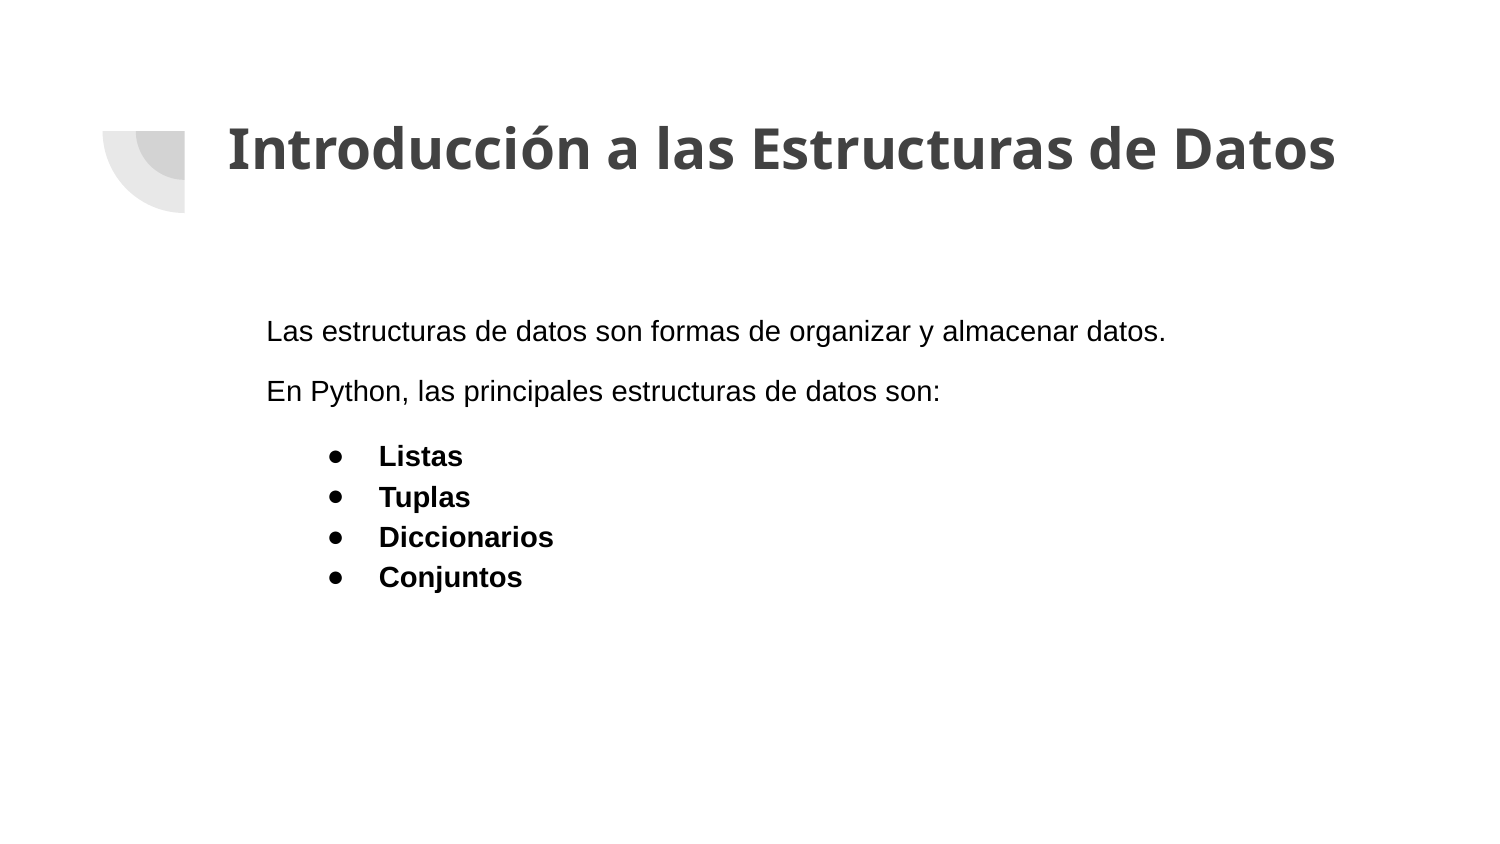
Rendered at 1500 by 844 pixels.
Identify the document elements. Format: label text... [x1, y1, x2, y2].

list Las estructuras de datos son formas de organizar y almacenar datos. En Python, las principales estructuras de datos son: Listas Tuplas Diccionarios Conjuntos [213, 262, 1368, 744]
title Introducción a las Estructuras de Datos [213, 98, 1368, 262]
